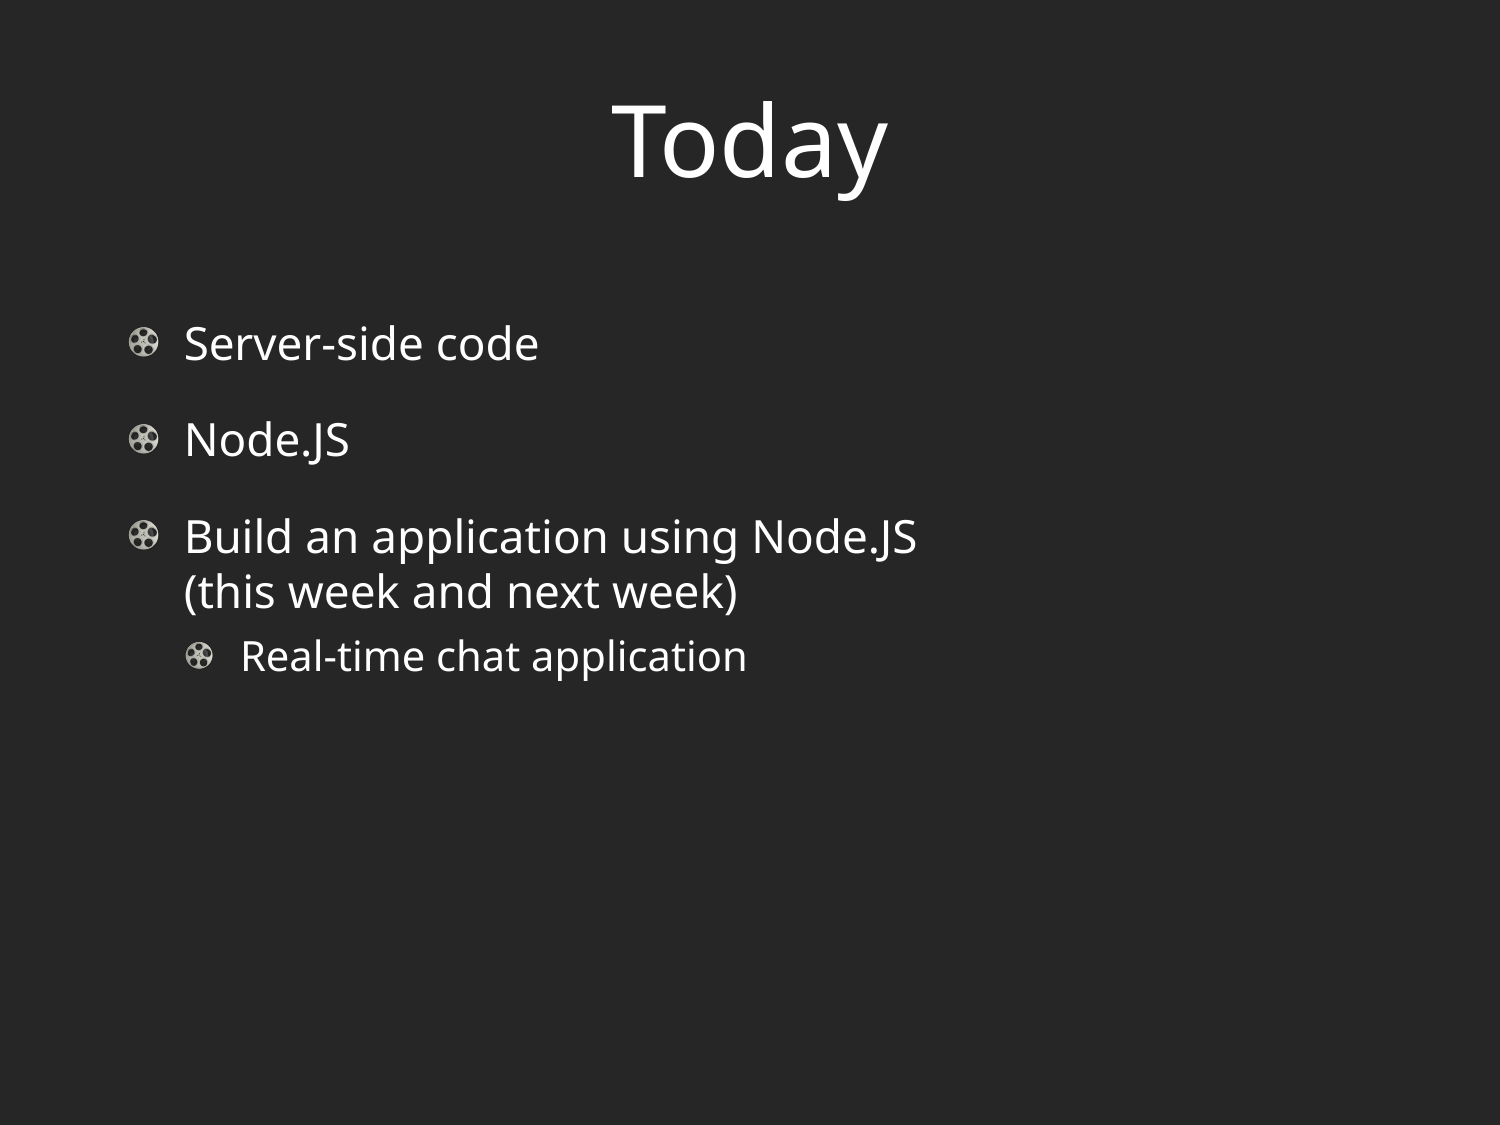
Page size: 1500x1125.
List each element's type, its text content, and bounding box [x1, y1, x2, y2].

picture [127, 422, 160, 455]
picture [127, 325, 160, 358]
picture [184, 640, 214, 670]
picture [127, 518, 160, 551]
list Server-side code Node.JS Build an application using Node.JS (this week and next week) Real-time chat application [112, 306, 1388, 1005]
title Today [112, 19, 1388, 255]
